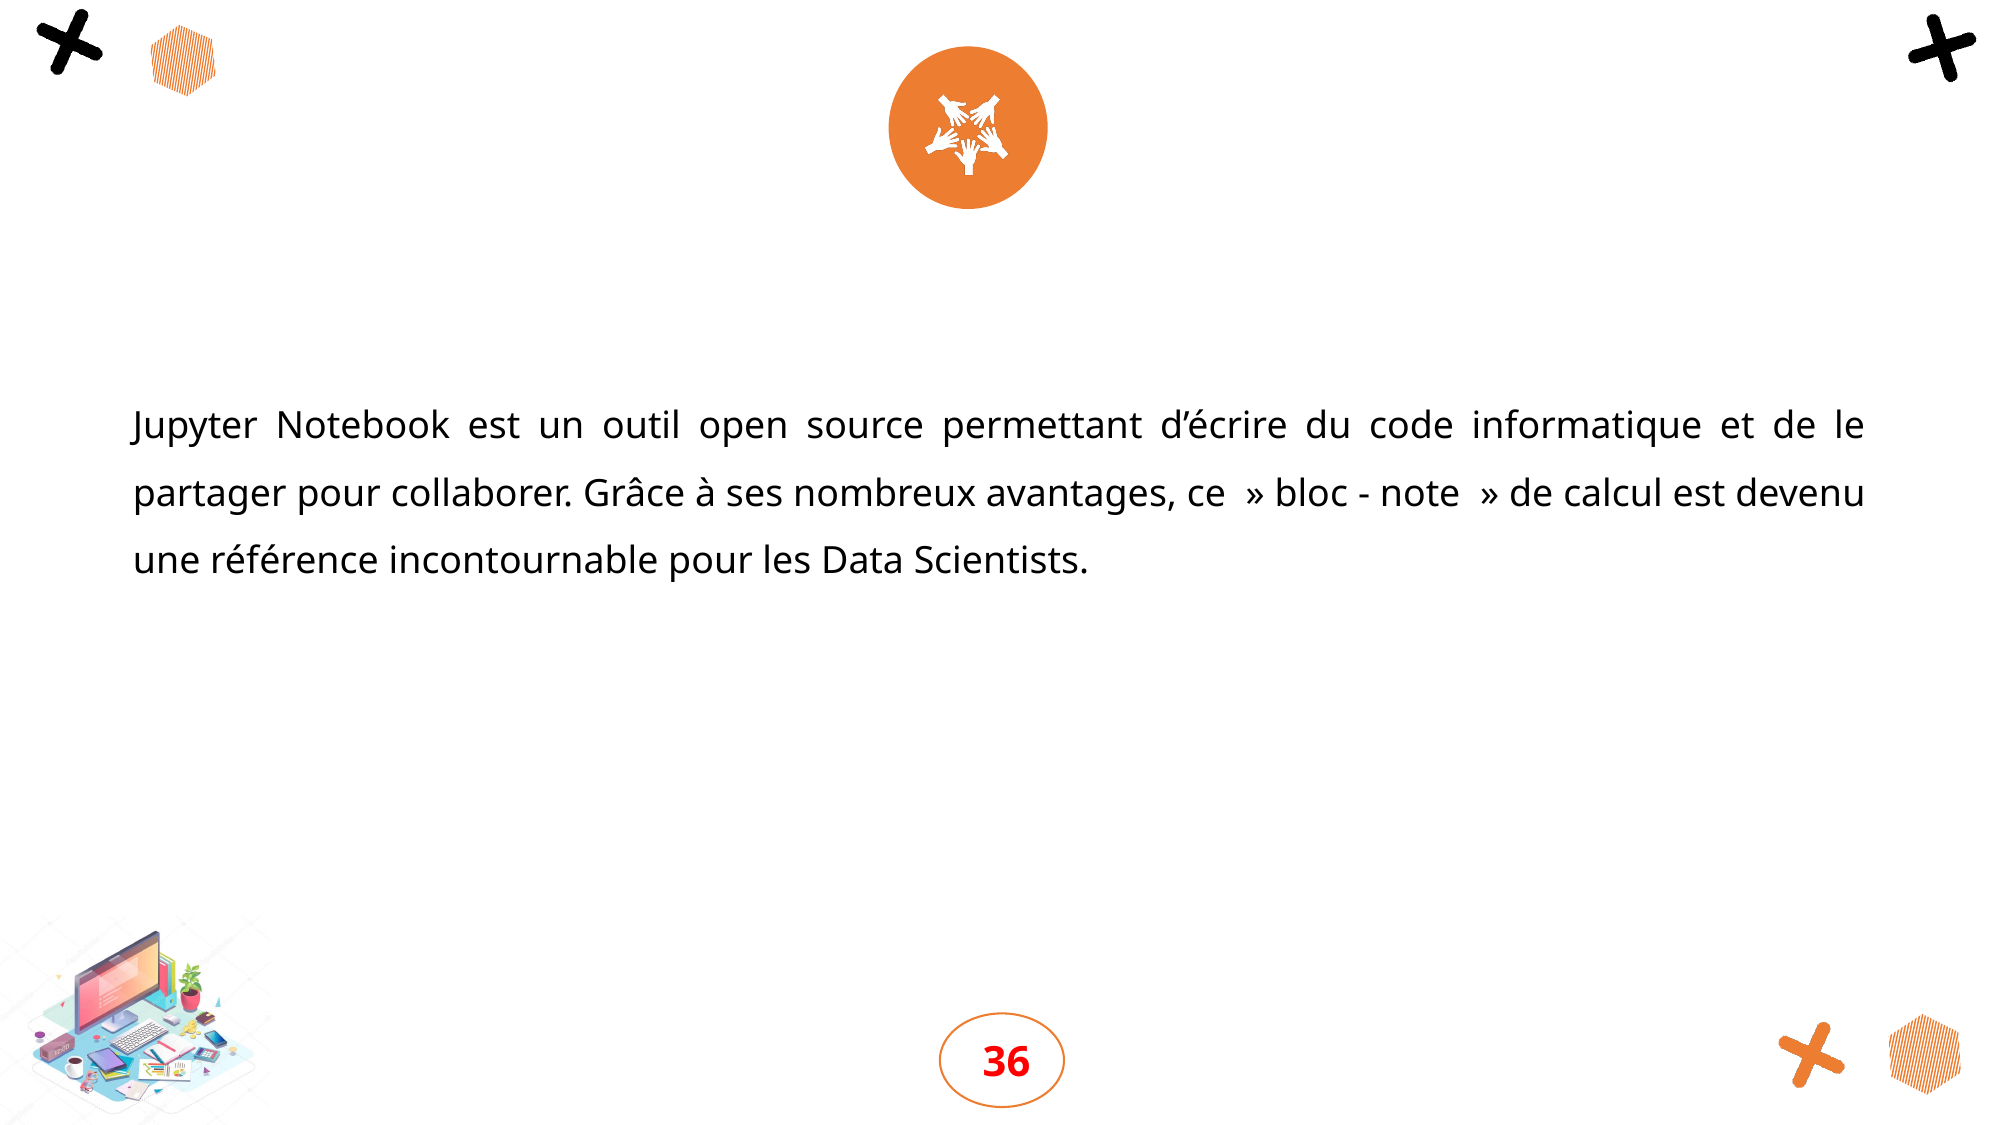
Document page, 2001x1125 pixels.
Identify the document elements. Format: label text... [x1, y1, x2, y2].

picture [923, 90, 1010, 180]
slide_number 36 [938, 1012, 1066, 1109]
picture [1765, 1008, 1858, 1101]
picture [0, 916, 271, 1125]
text_box Jupyter Notebook est un outil open source permettant d’écrire du code informatique et de le partager pour collaborer. Grâce à ses nombreux avantages, ce » bloc - note » de calcul est devenu une référence incontournable pour les Data Scientists. [118, 371, 1882, 589]
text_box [147, 29, 219, 92]
text_box [888, 46, 1048, 209]
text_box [1884, 1019, 1966, 1090]
picture [23, 0, 116, 88]
picture [1898, 4, 1986, 91]
